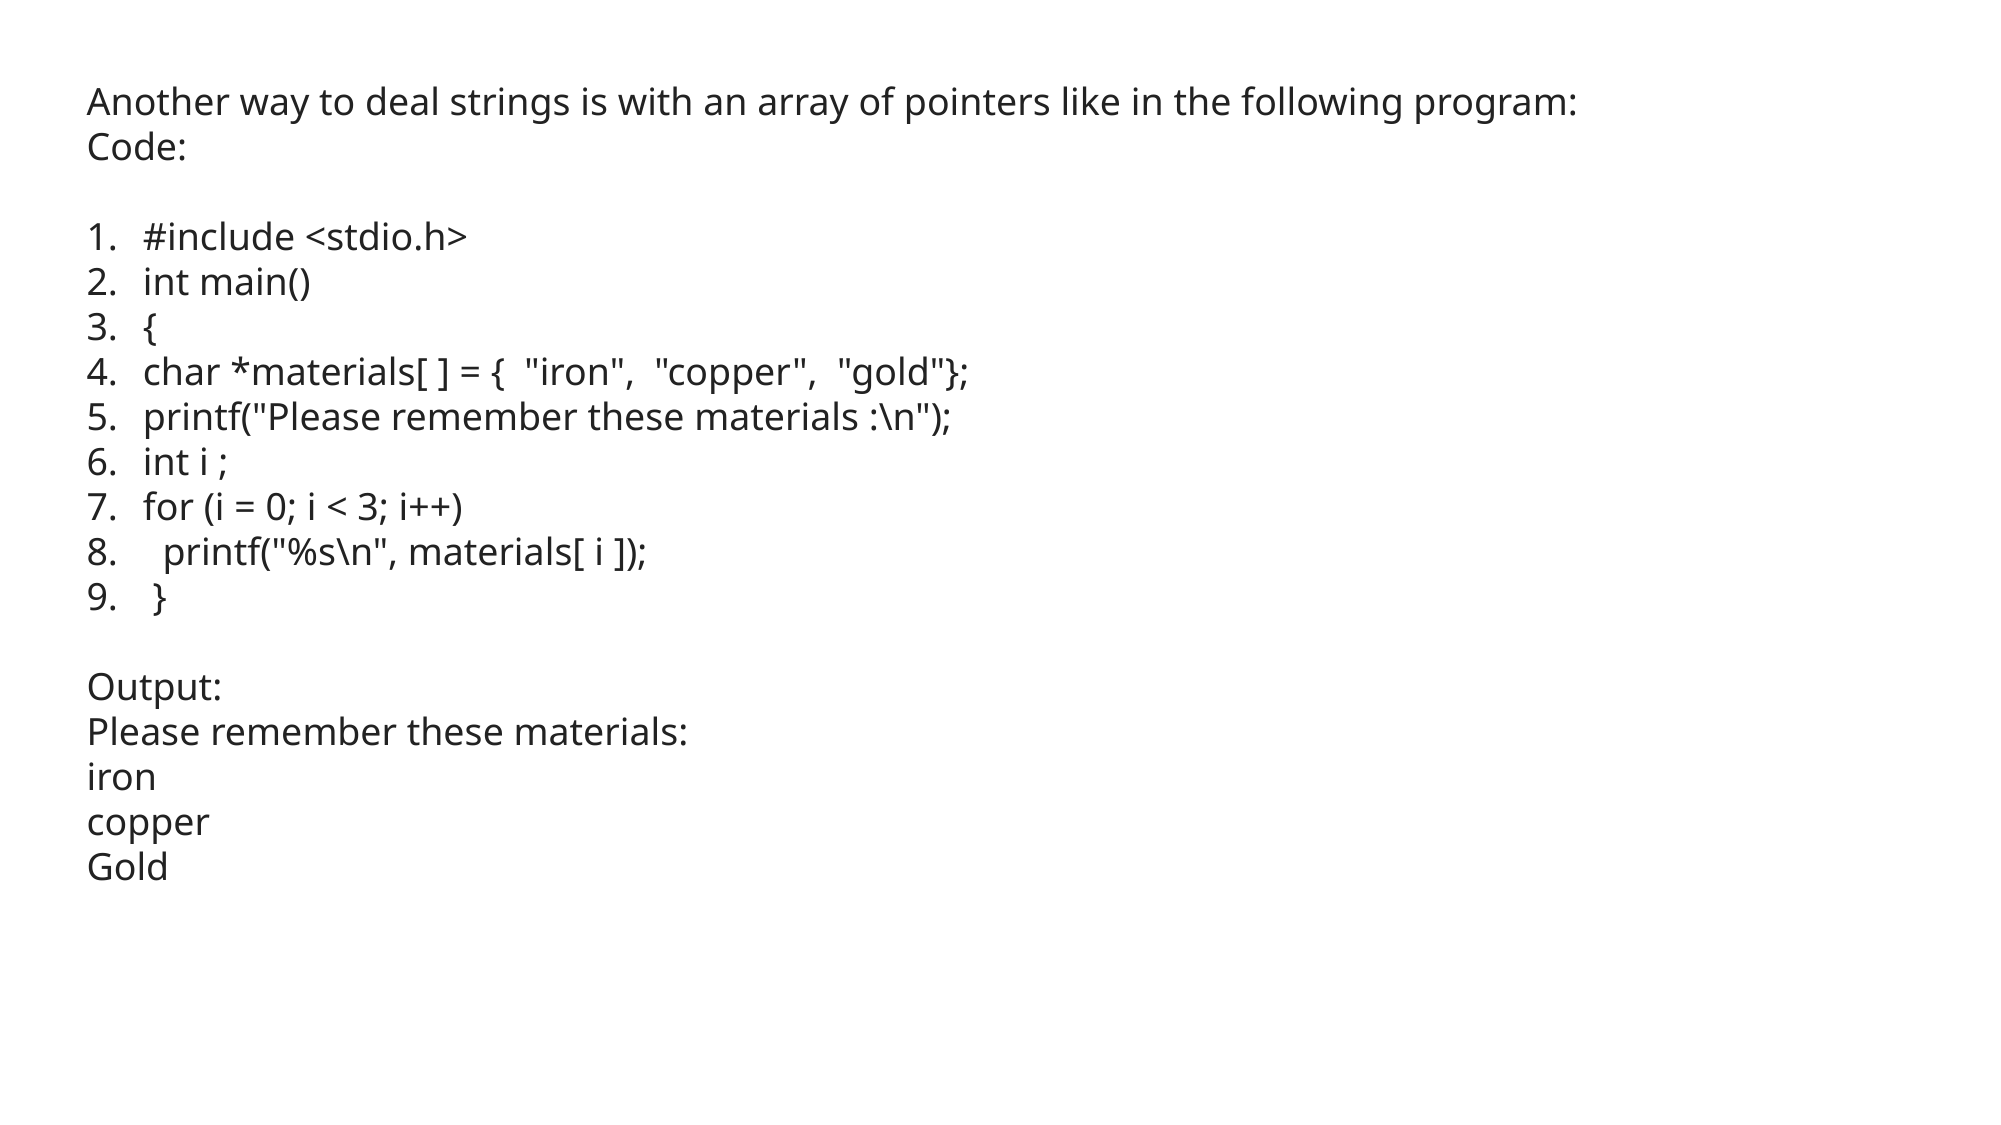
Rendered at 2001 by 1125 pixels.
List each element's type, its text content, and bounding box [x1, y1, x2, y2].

text_box Another way to deal strings is with an array of pointers like in the following program: Code: #include <stdio.h> int main() { char *materials[ ] = { "iron", "copper", "gold"}; printf("Please remember these materials :\n"); int i ; for (i = 0; i < 3; i++) printf("%s\n", materials[ i ]); } Output: Please remember these materials: iron copper Gold [71, 70, 1929, 1031]
